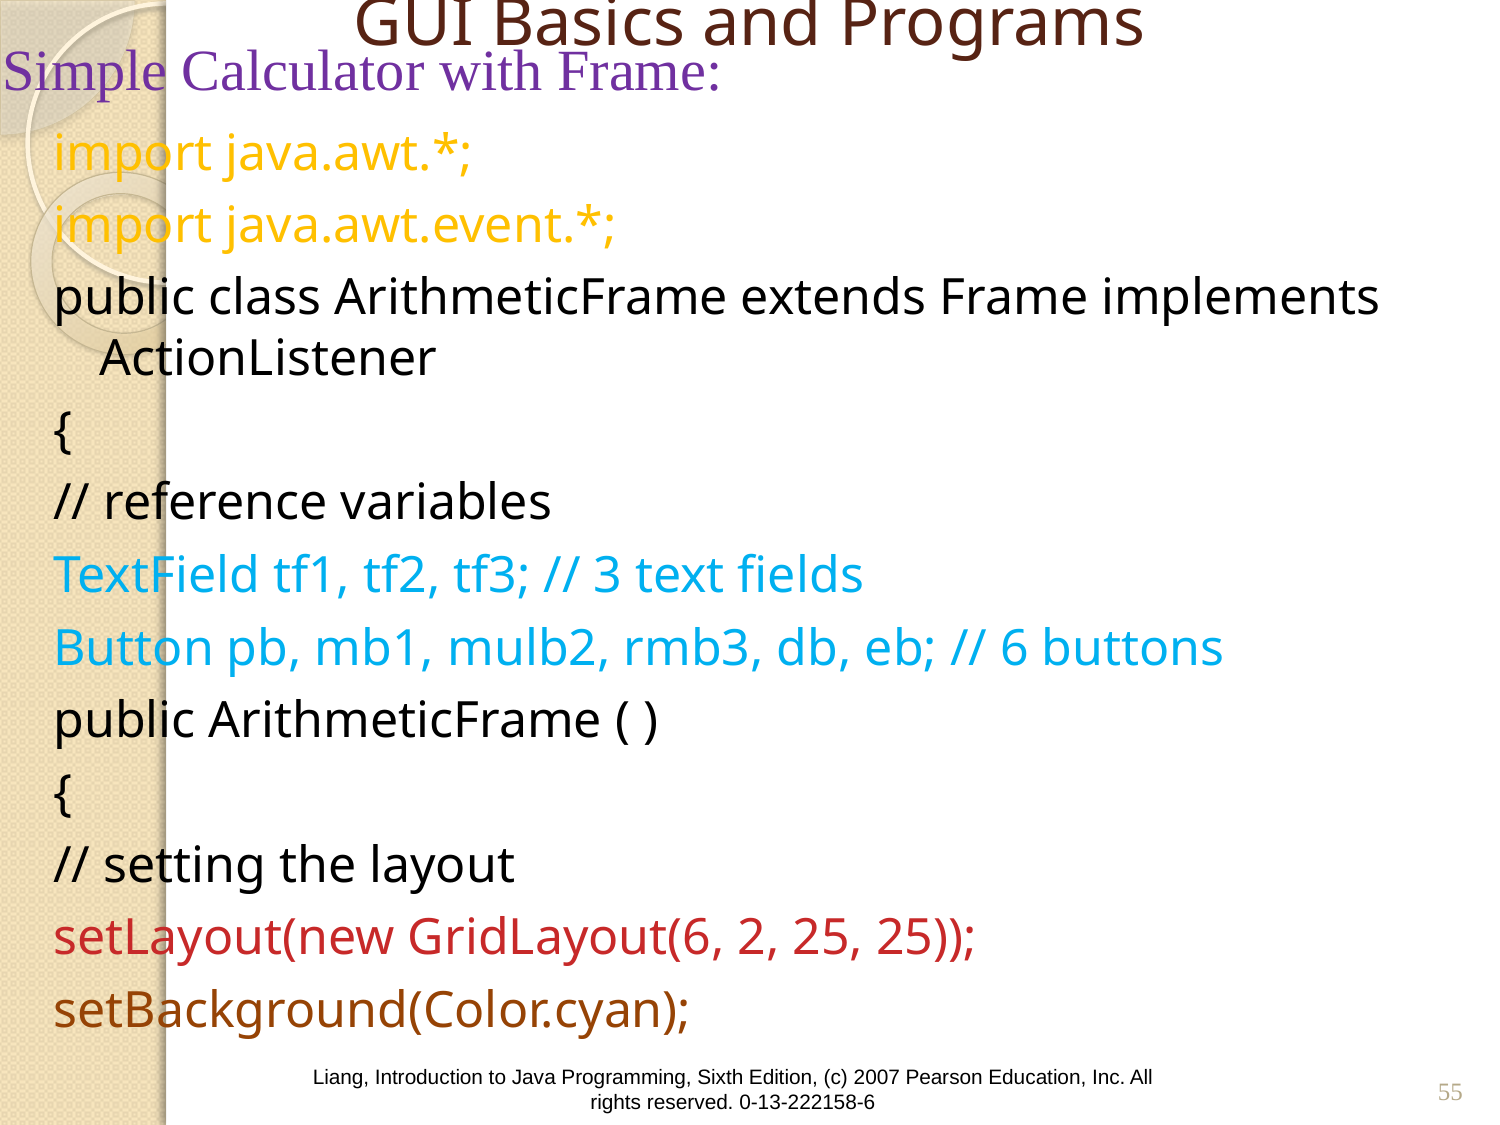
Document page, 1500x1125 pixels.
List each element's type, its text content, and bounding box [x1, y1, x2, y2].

slide_number 55 [1413, 1034, 1488, 1113]
list import java.awt.*; import java.awt.event.*; public class ArithmeticFrame extends Frame implements ActionListener { // reference variables TextField tf1, tf2, tf3; // 3 text fields Button pb, mb1, mulb2, rmb3, db, eb; // 6 buttons public ArithmeticFrame ( ) { // setting the layout setLayout(new GridLayout(6, 2, 25, 25)); setBackground(Color.cyan); [24, 112, 1488, 1125]
title GUI Basics and Programs [112, 0, 1388, 24]
text_box Simple Calculator with Frame: [0, 24, 1450, 113]
